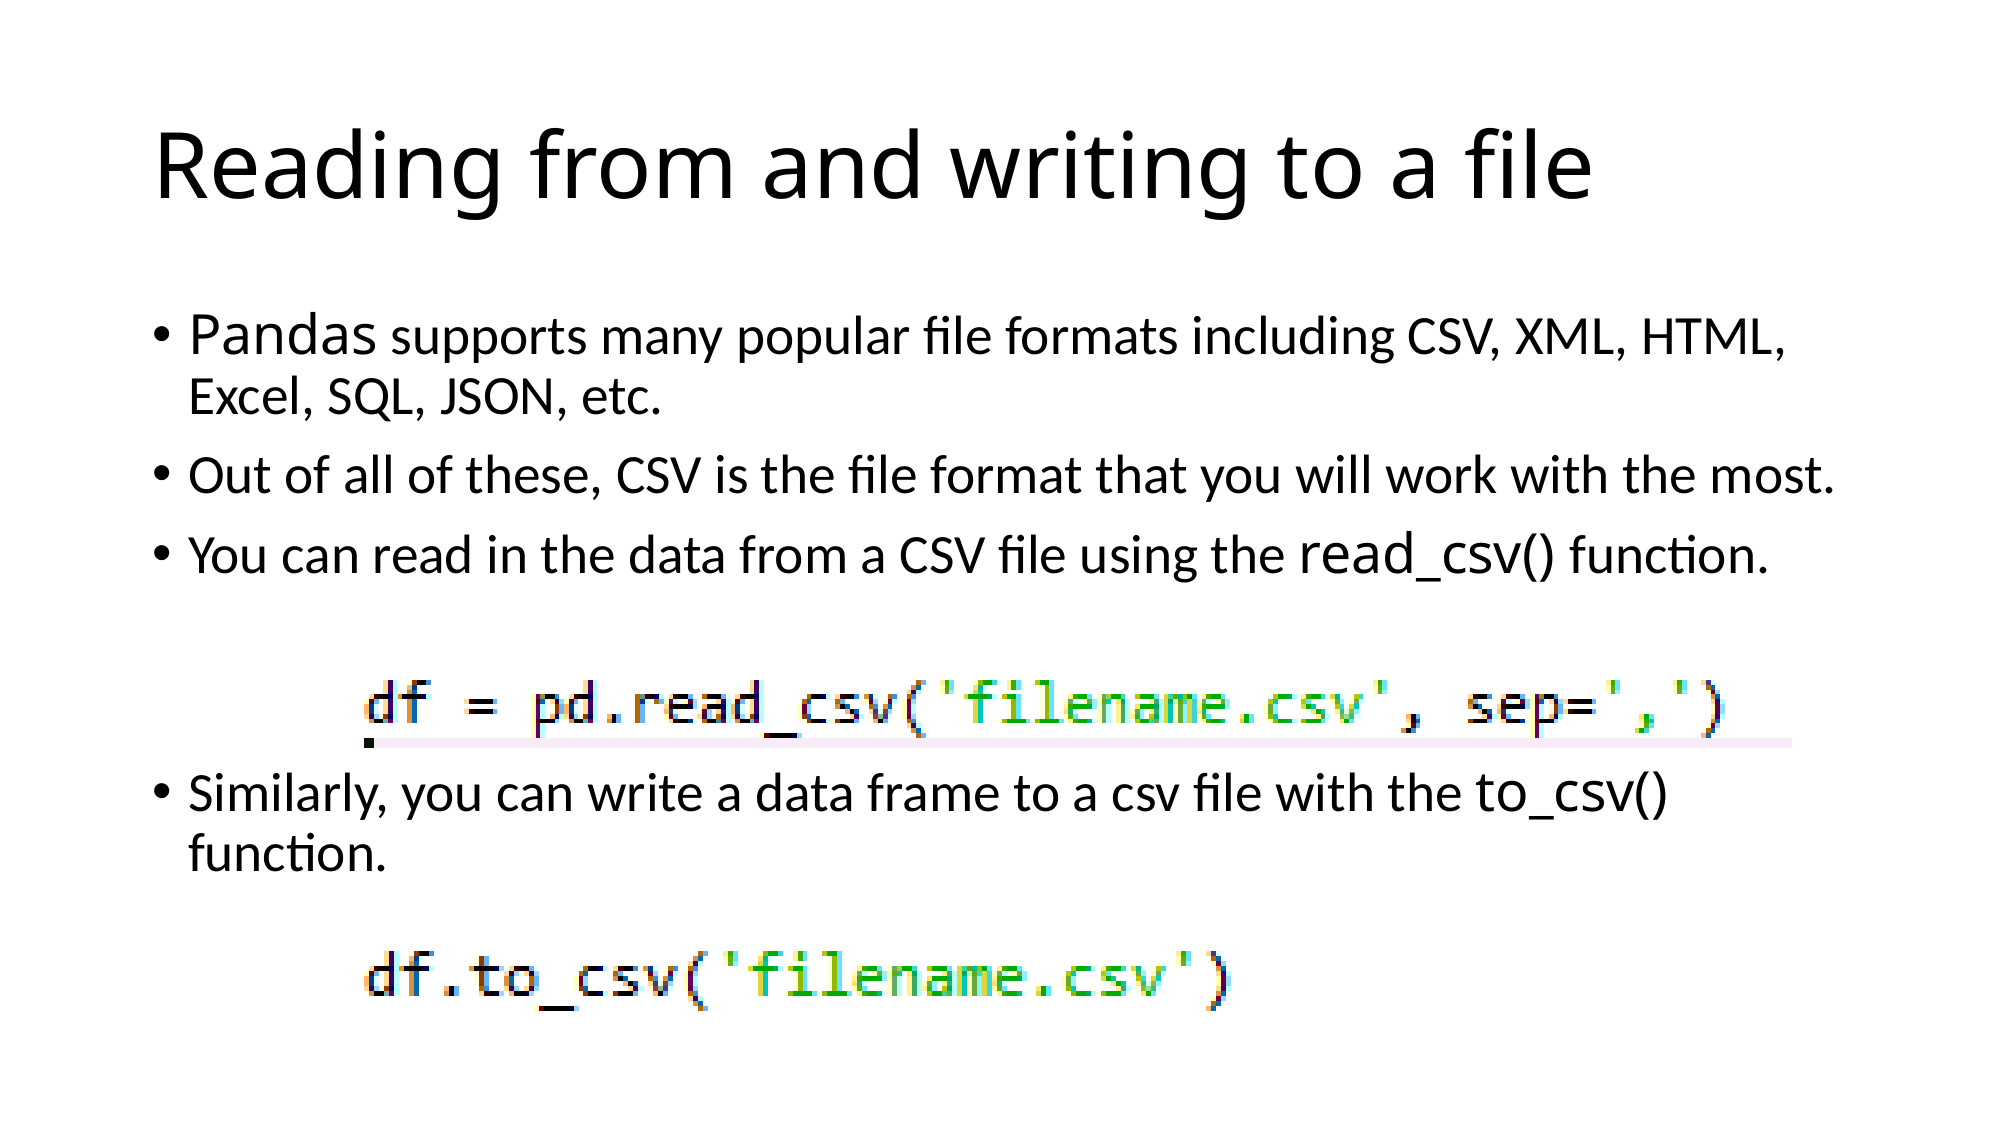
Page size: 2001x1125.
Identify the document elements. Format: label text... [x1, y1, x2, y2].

title Reading from and writing to a file [137, 59, 1863, 278]
picture [360, 666, 1792, 748]
list Pandas supports many popular file formats including CSV, XML, HTML, Excel, SQL, JSON, etc. Out of all of these, CSV is the file format that you will work with the most. You can read in the data from a CSV file using the read_csv() function. Similarly, you can write a data frame to a csv file with the to_csv() function. [137, 299, 1863, 979]
picture [360, 936, 1251, 1021]
